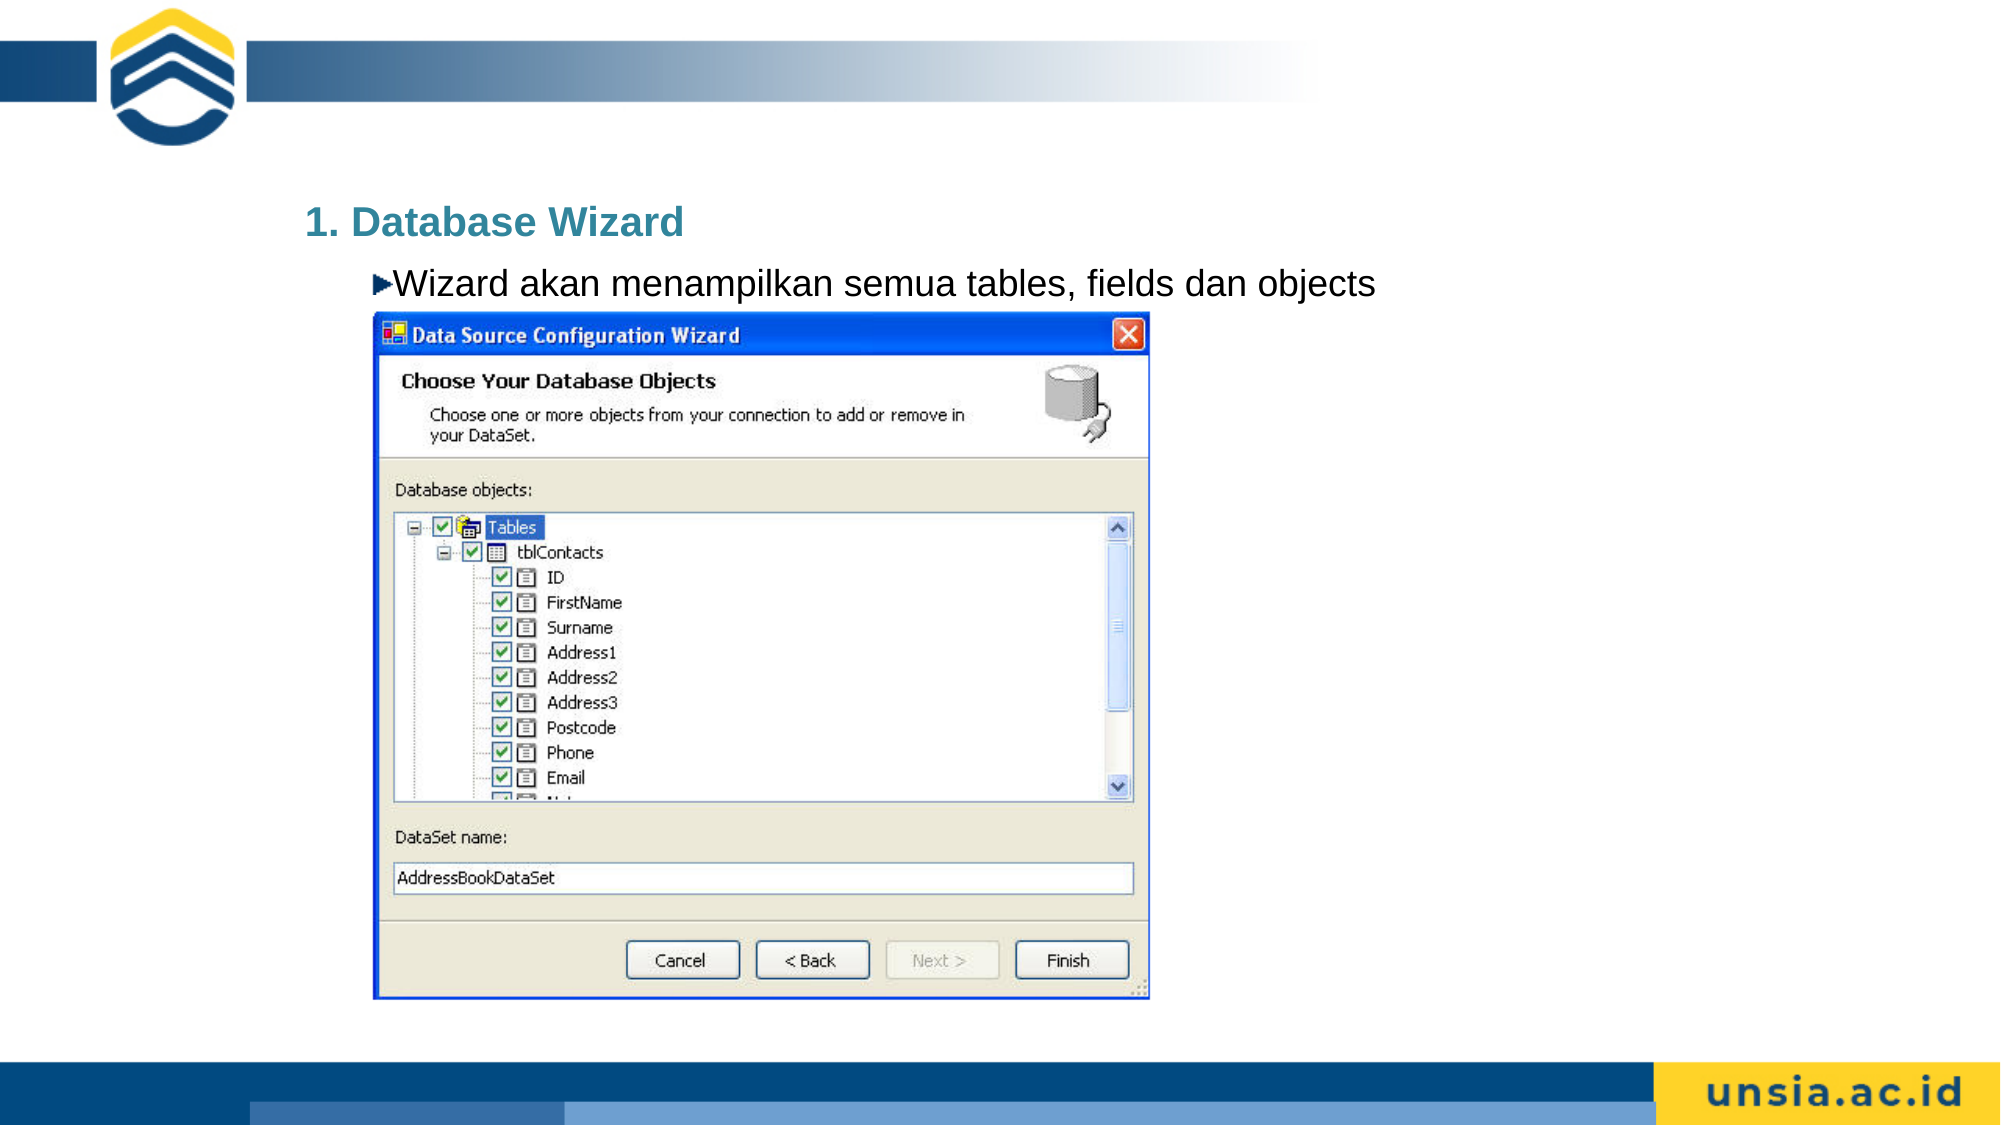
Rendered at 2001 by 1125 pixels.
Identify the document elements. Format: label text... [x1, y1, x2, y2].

text_box [564, 1101, 1657, 1125]
text_box [249, 1101, 564, 1125]
text_box 1. Database Wizard [290, 187, 801, 253]
text_box Wizard akan menampilkan semua tables, fields dan objects [308, 237, 1750, 311]
picture [0, 0, 2001, 1125]
